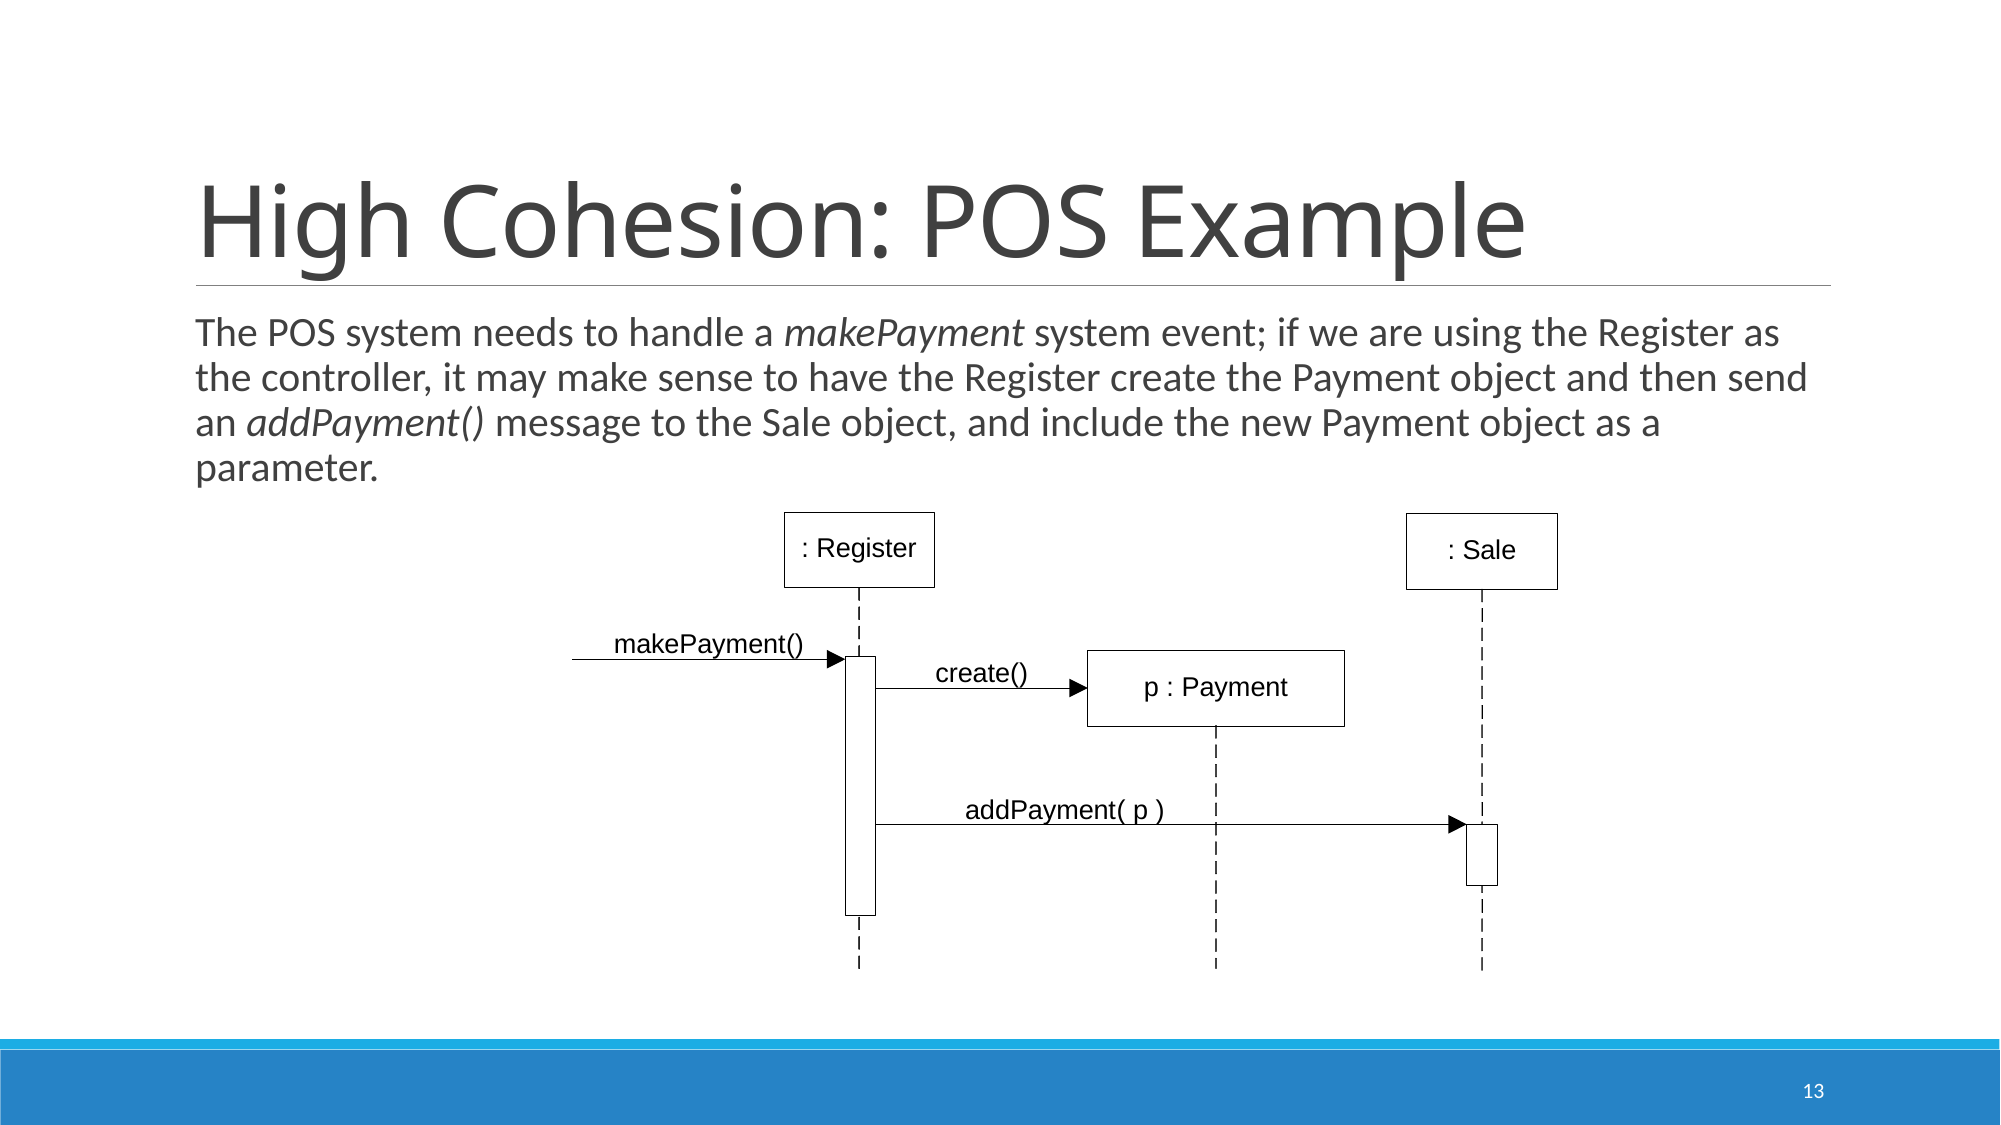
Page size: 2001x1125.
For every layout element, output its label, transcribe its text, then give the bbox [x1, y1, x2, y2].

slide_number 13 [1624, 1059, 1840, 1120]
title High Cohesion: POS Example [180, 47, 1830, 285]
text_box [547, 506, 1563, 981]
list The POS system needs to handle a makePayment system event; if we are using the Register as the controller, it may make sense to have the Register create the Payment object and then send an addPayment() message to the Sale object, and include the new Payment object as a parameter. [180, 302, 1830, 963]
